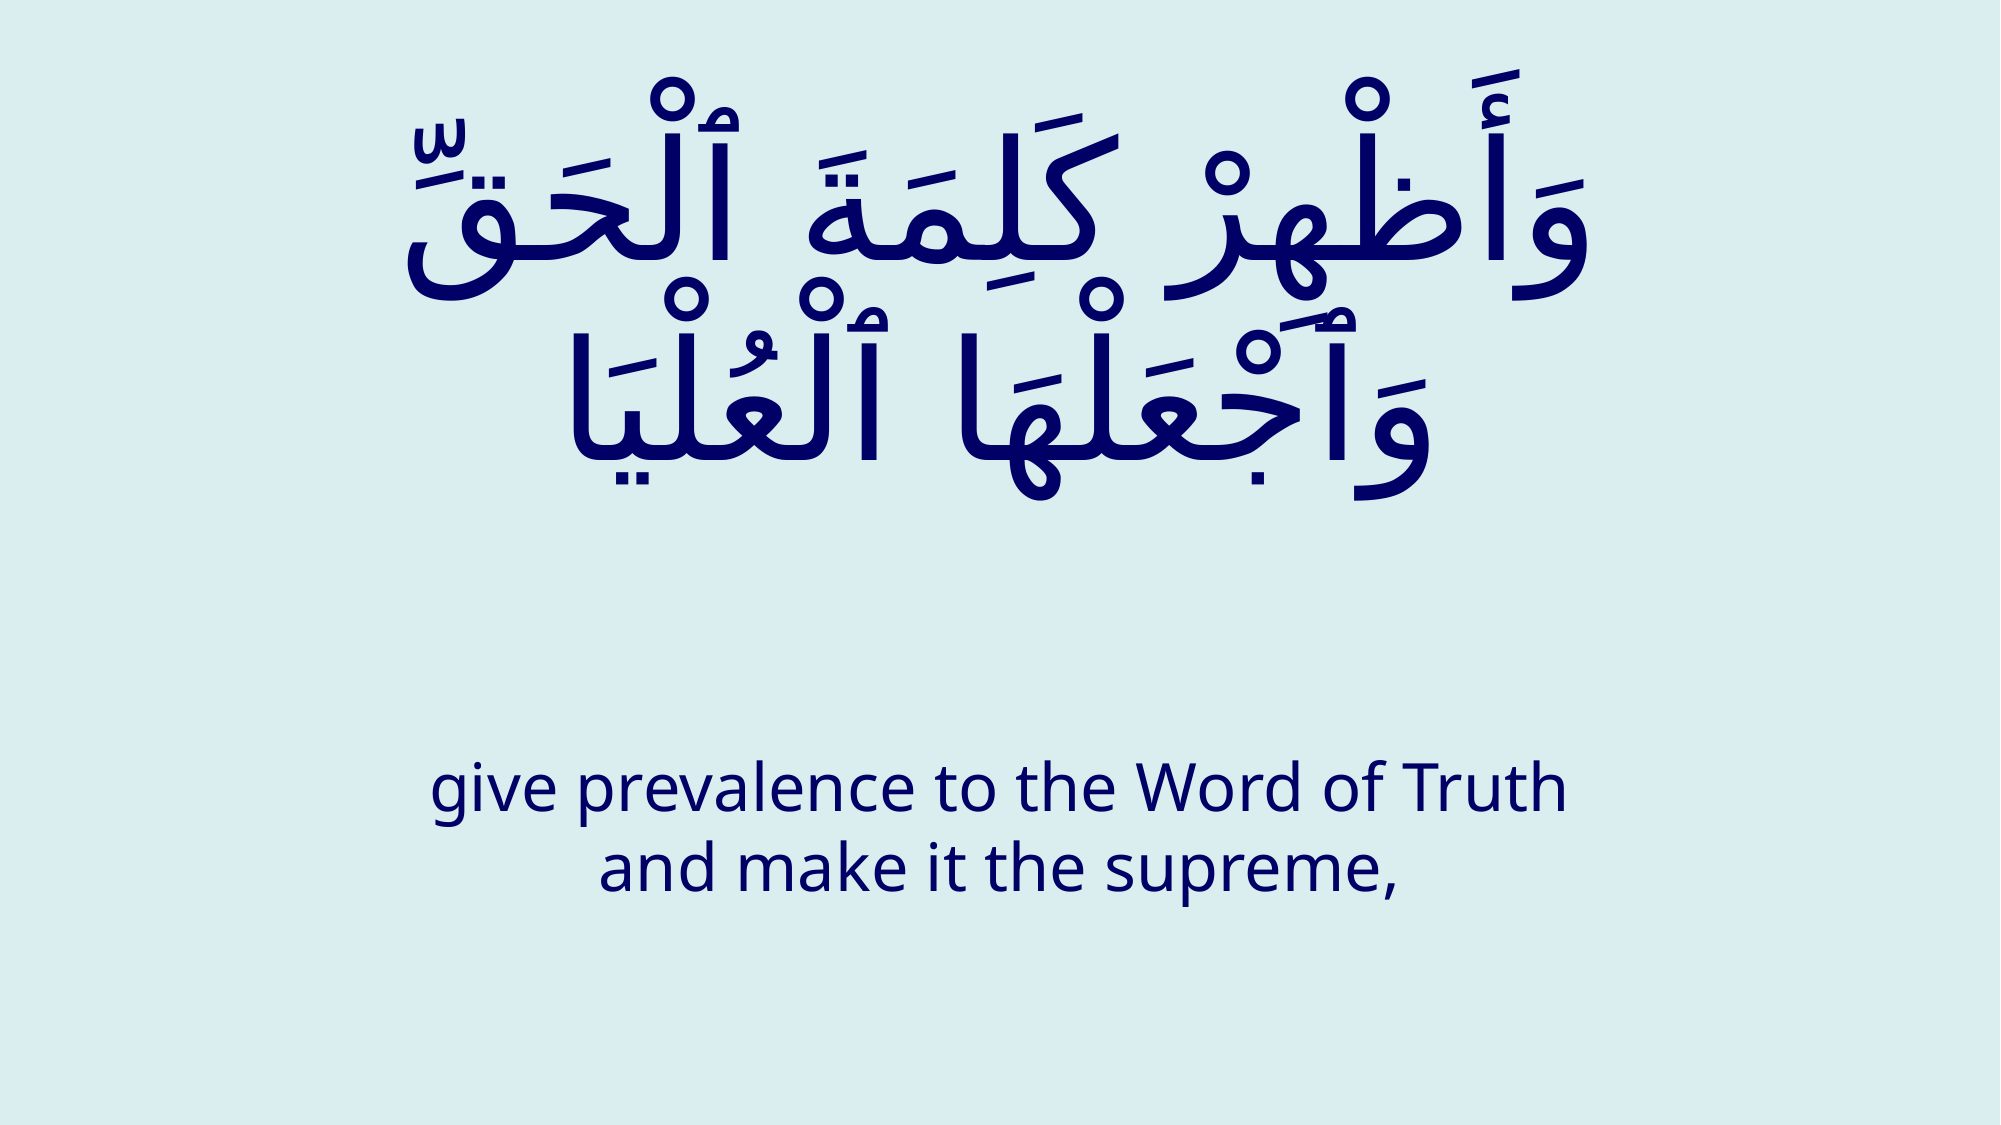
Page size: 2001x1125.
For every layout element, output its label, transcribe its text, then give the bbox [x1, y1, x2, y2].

list give prevalence to the Word of Truth and make it the supreme, [356, 737, 1644, 1050]
title وَأَظْهِرْ كَلِمَةَ ٱلْحَقِّ وَٱجْعَلْهَا ٱلْعُلْيَا [0, 200, 2000, 388]
